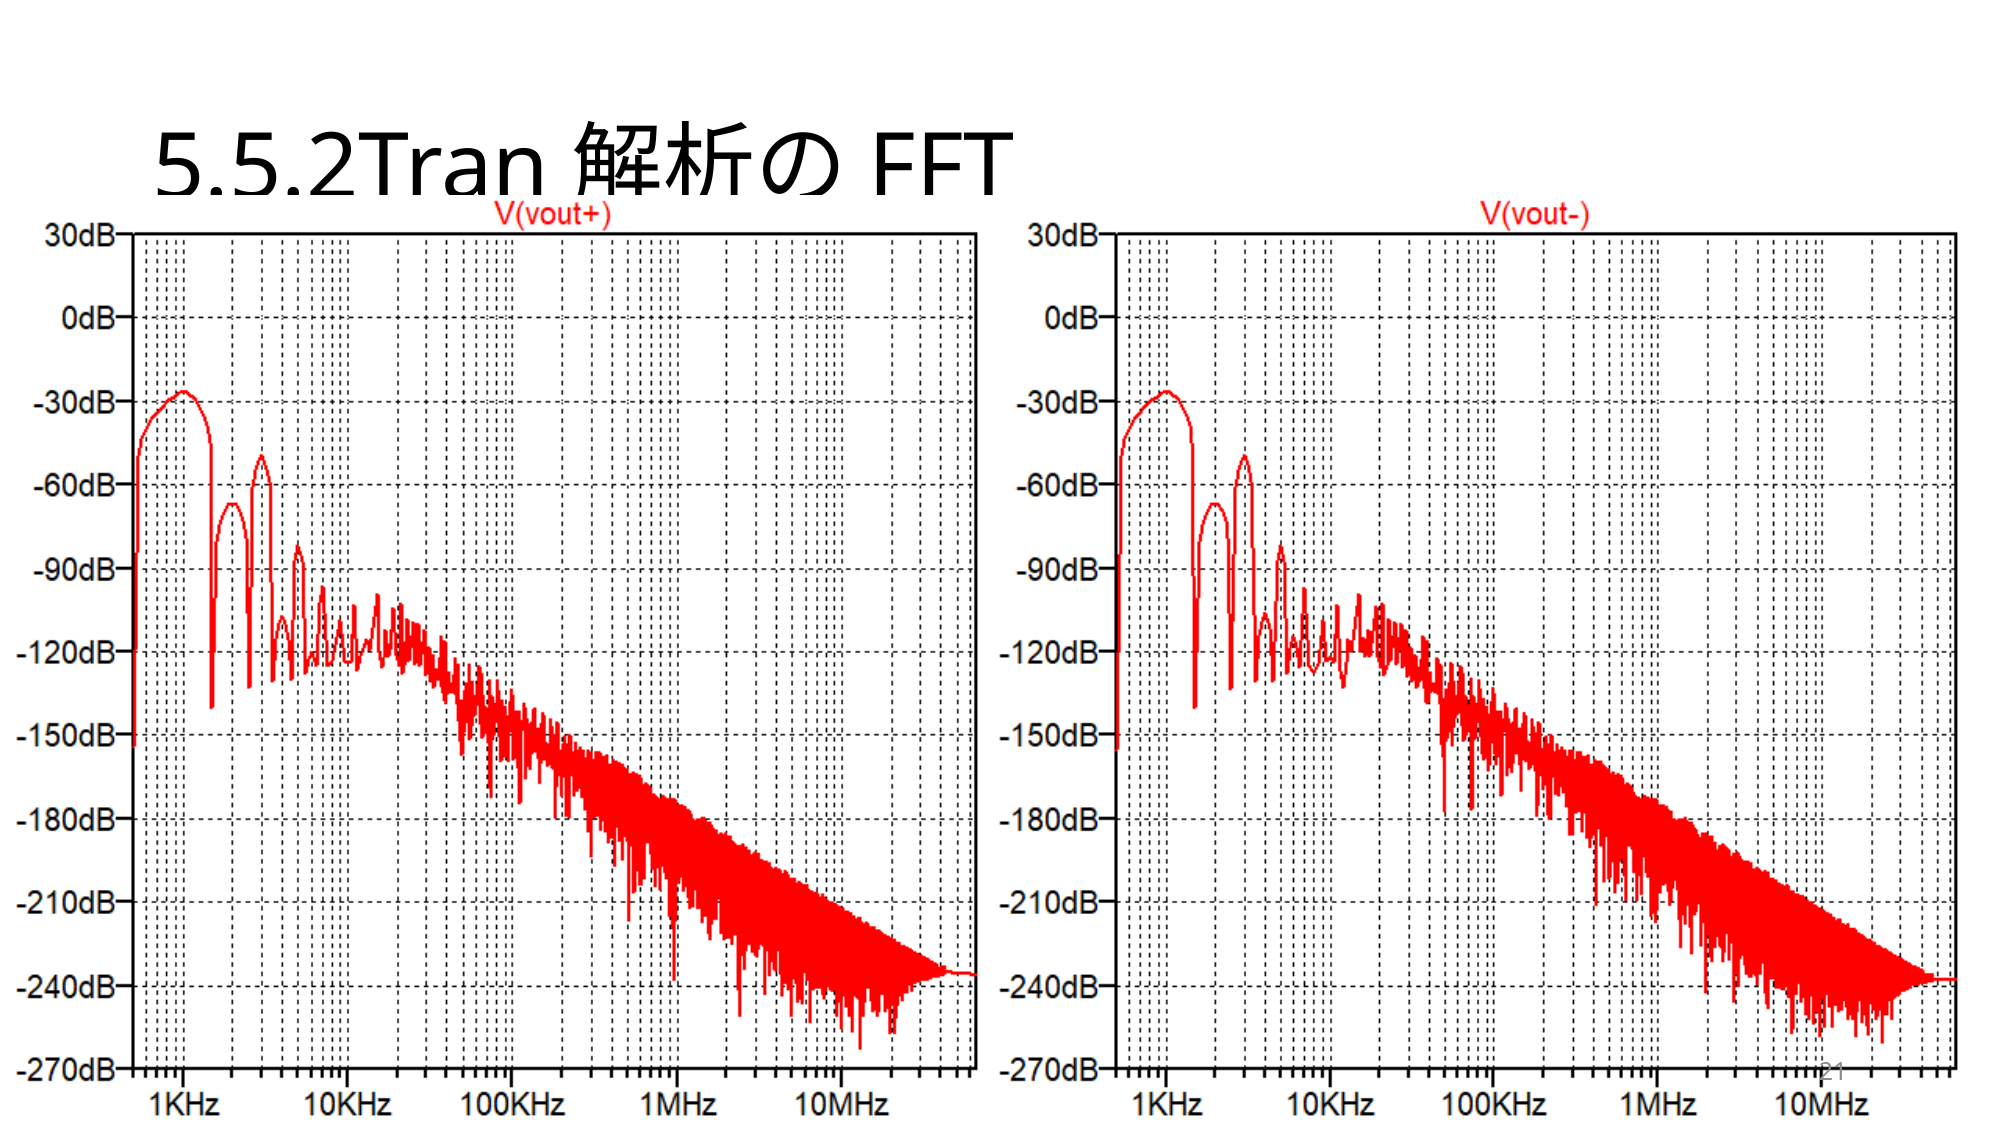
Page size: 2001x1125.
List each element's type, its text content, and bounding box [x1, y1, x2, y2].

picture [16, 195, 2000, 1125]
title 5.5.2Tran解析のFFT [137, 59, 1863, 195]
